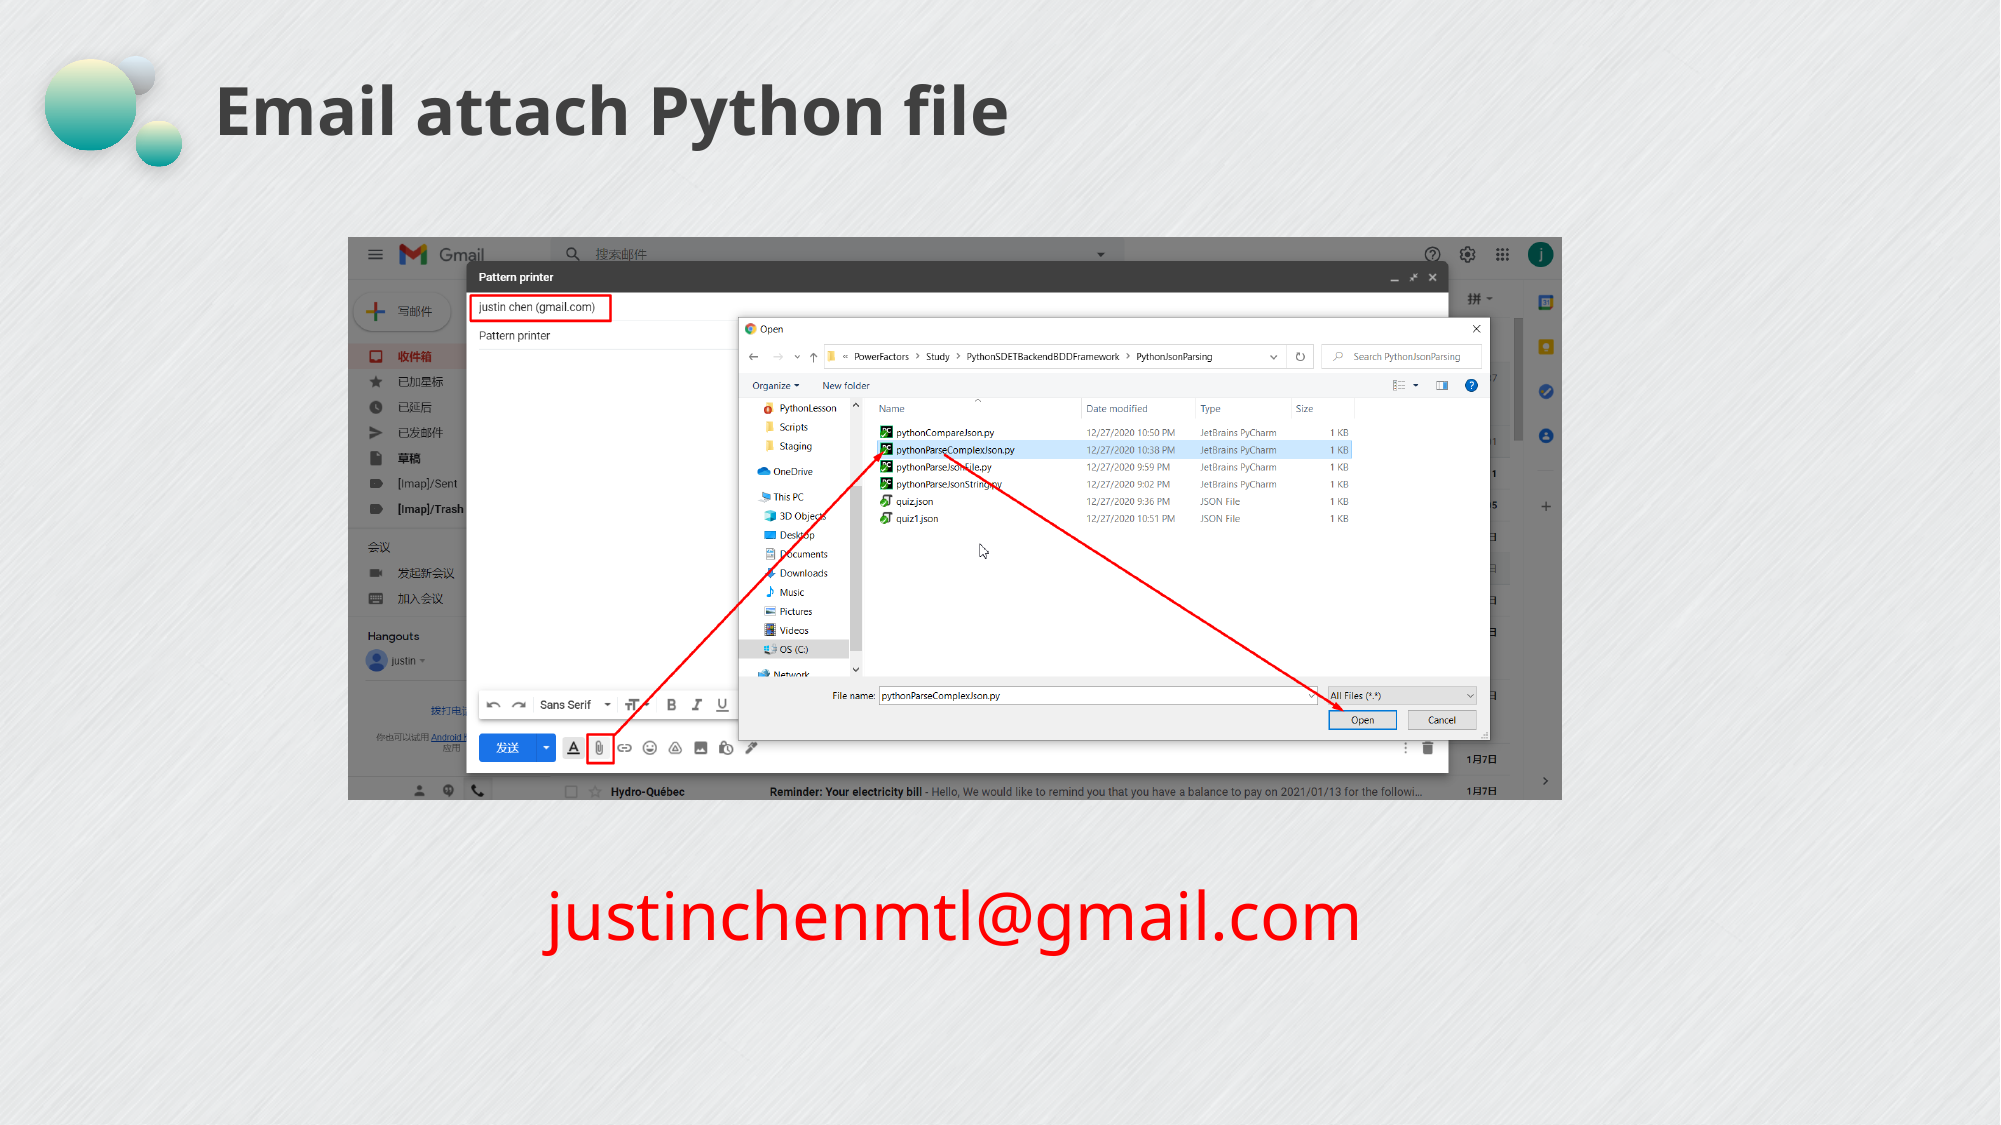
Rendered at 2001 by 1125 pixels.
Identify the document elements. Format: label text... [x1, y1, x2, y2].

title Email attach Python file [199, 70, 1608, 159]
picture [348, 237, 1562, 800]
text_box justinchenmtl@gmail.com [121, 829, 1790, 958]
